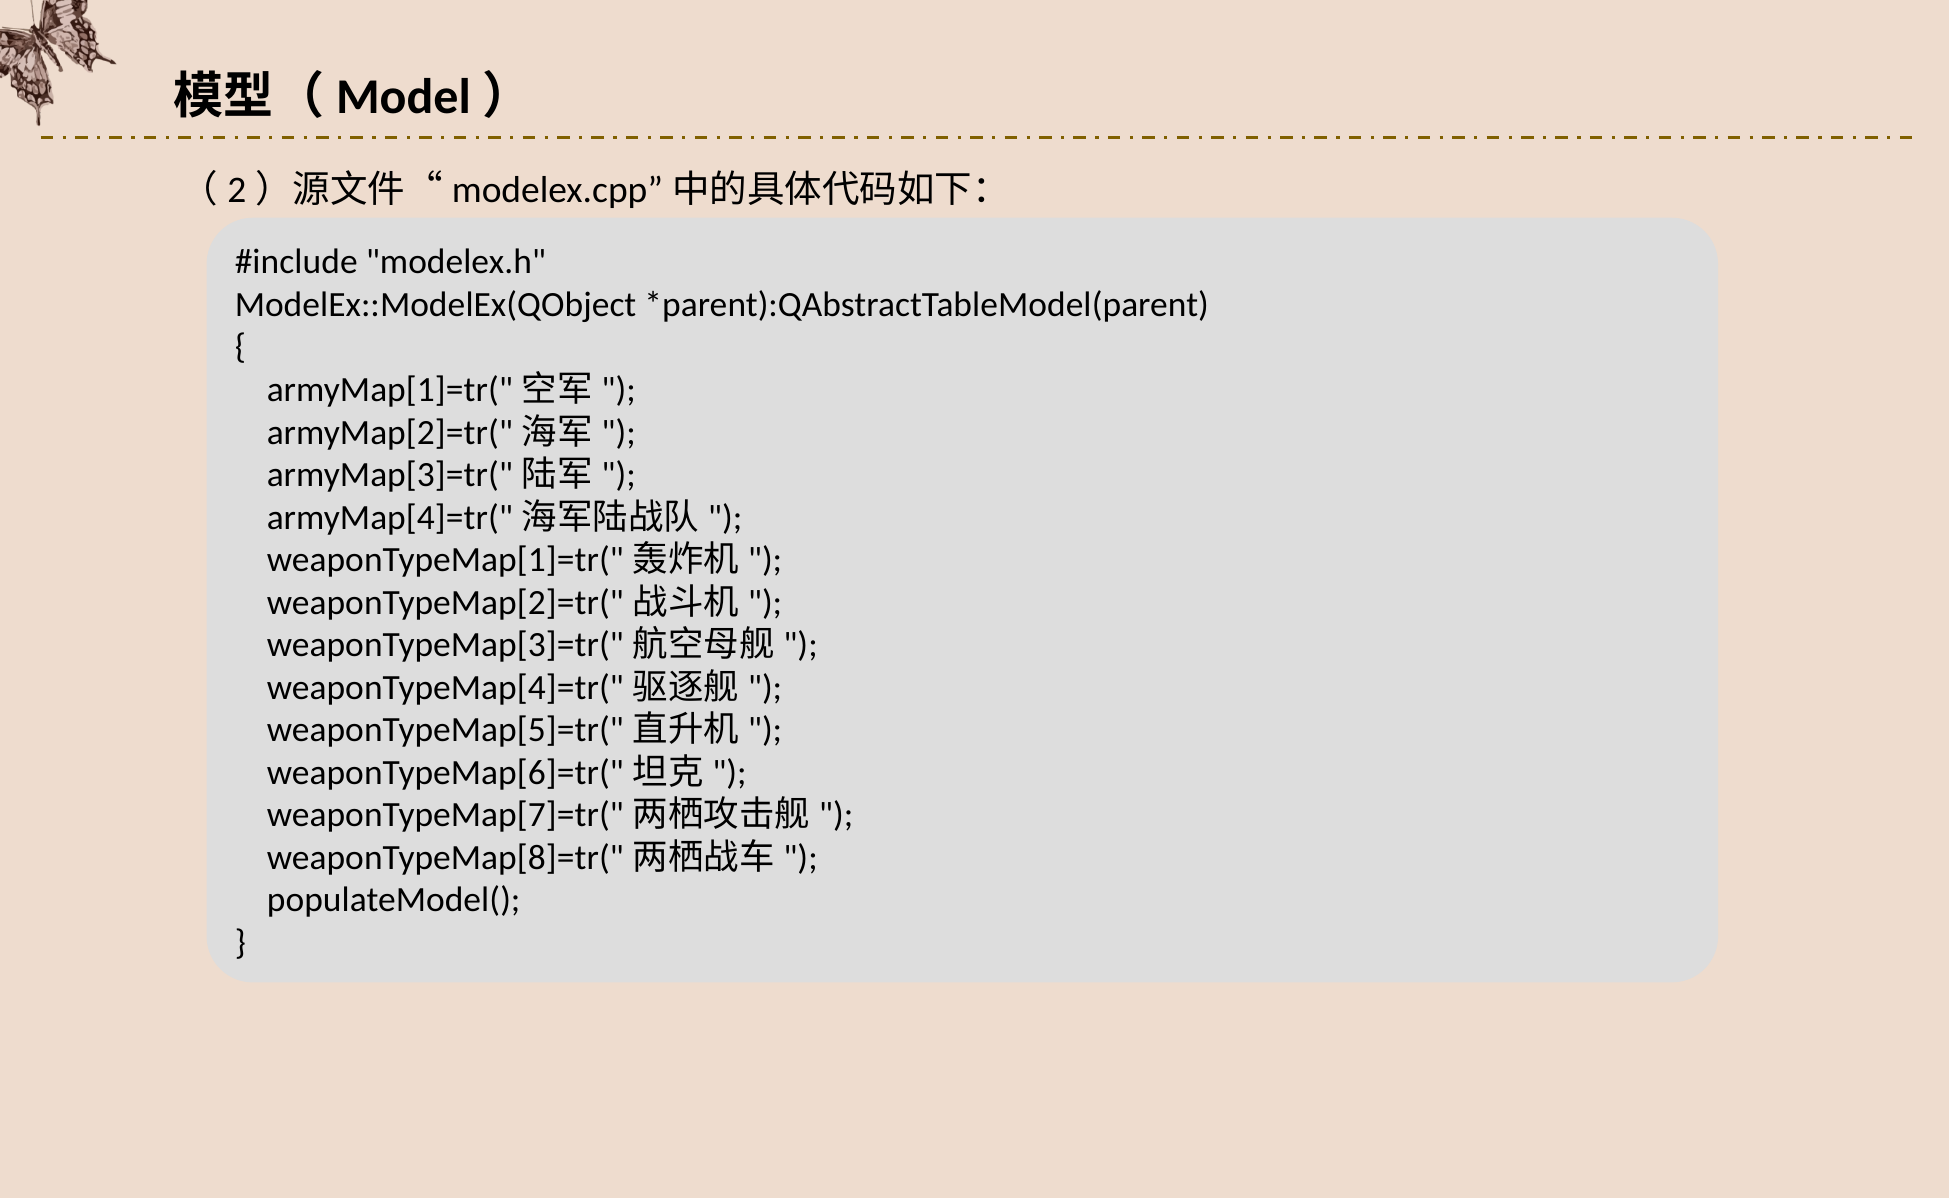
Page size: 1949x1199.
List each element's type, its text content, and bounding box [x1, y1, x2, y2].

picture [0, 0, 142, 138]
text_box （2）源文件“modelex.cpp”中的具体代码如下： [166, 157, 1025, 217]
text_box #include "modelex.h" ModelEx::ModelEx(QObject *parent):QAbstractTableModel(parent) { armyMap[1]=tr("空军"); armyMap[2]=tr("海军"); armyMap[3]=tr("陆军"); armyMap[4]=tr("海军陆战队"); weaponTypeMap[1]=tr("轰炸机"); weaponTypeMap[2]=tr("战斗机"); weaponTypeMap[3]=tr("航空母舰"); weaponTypeMap[4]=tr("驱逐舰"); weaponTypeMap[5]=tr("直升机"); weaponTypeMap[6]=tr("坦克"); weaponTypeMap[7]=tr("两栖攻击舰"); weaponTypeMap[8]=tr("两栖战车"); populateModel(); } [206, 217, 1719, 983]
text_box 模型（Model） [159, 55, 548, 131]
